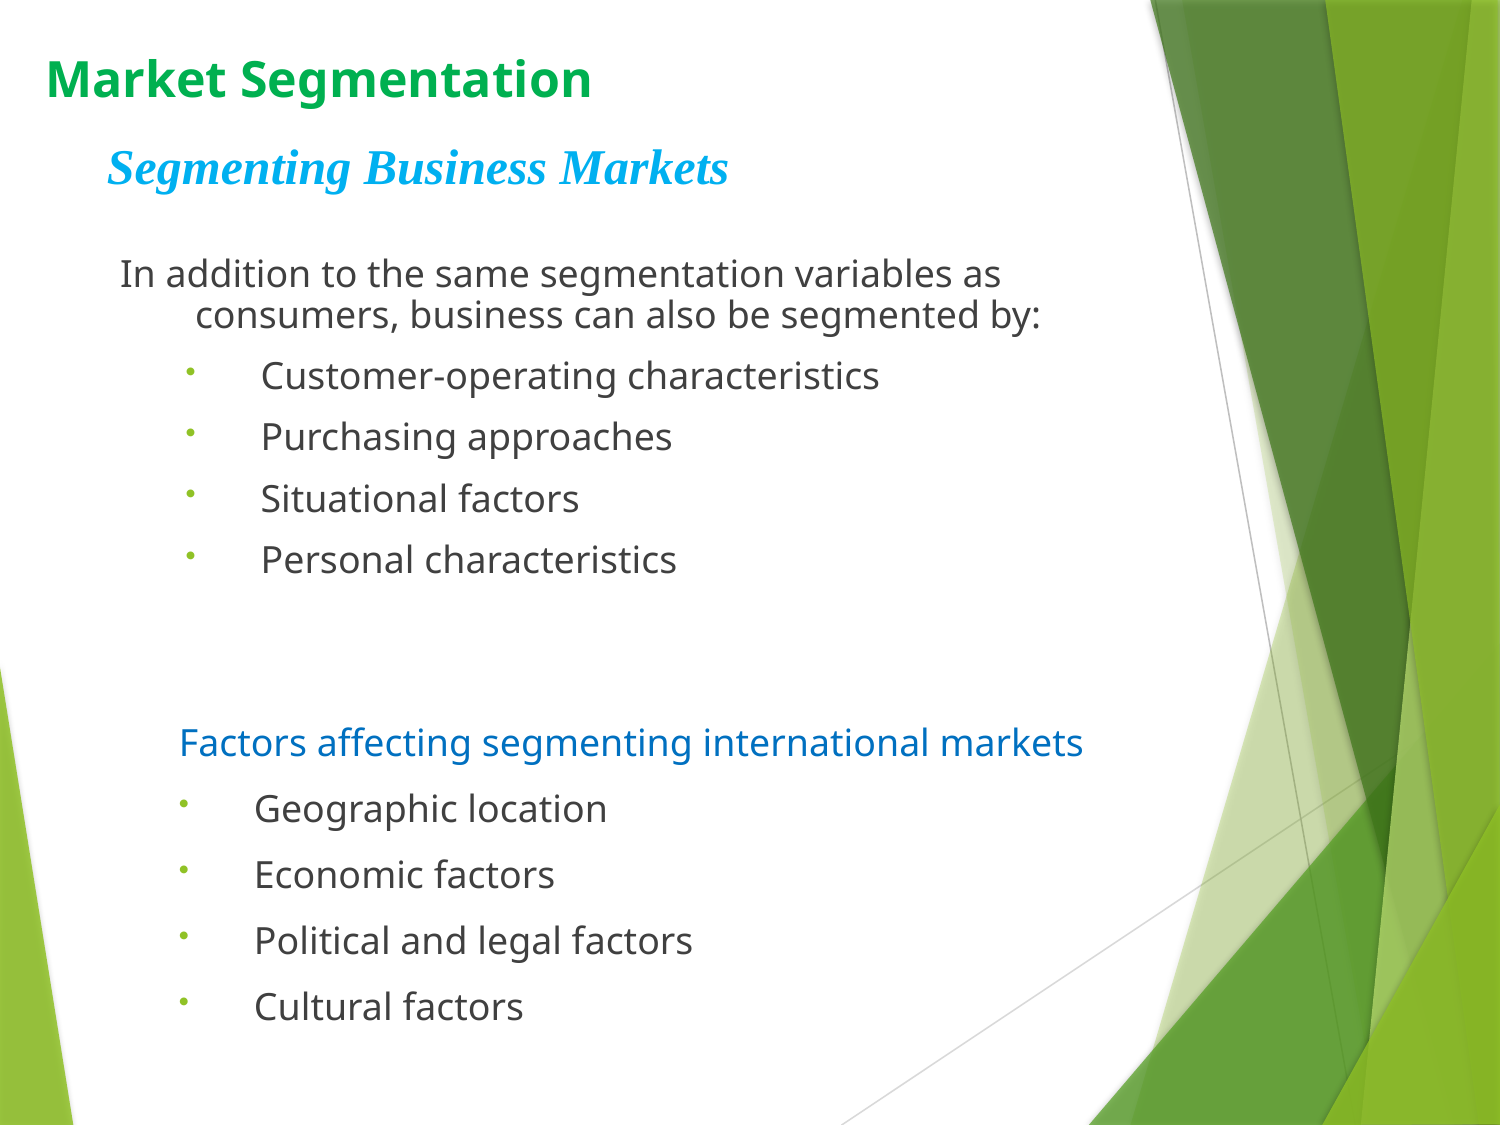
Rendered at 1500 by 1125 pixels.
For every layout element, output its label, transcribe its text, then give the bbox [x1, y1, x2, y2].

text_box Segmenting Business Markets [92, 126, 745, 247]
text_box Market Segmentation [30, 40, 1309, 127]
text_box Factors affecting segmenting international markets Geographic location Economic factors Political and legal factors Cultural factors [89, 711, 1225, 1101]
text_box In addition to the same segmentation variables as consumers, business can also be segmented by: Customer-operating characteristics Purchasing approaches Situational factors Personal characteristics [30, 247, 1230, 591]
